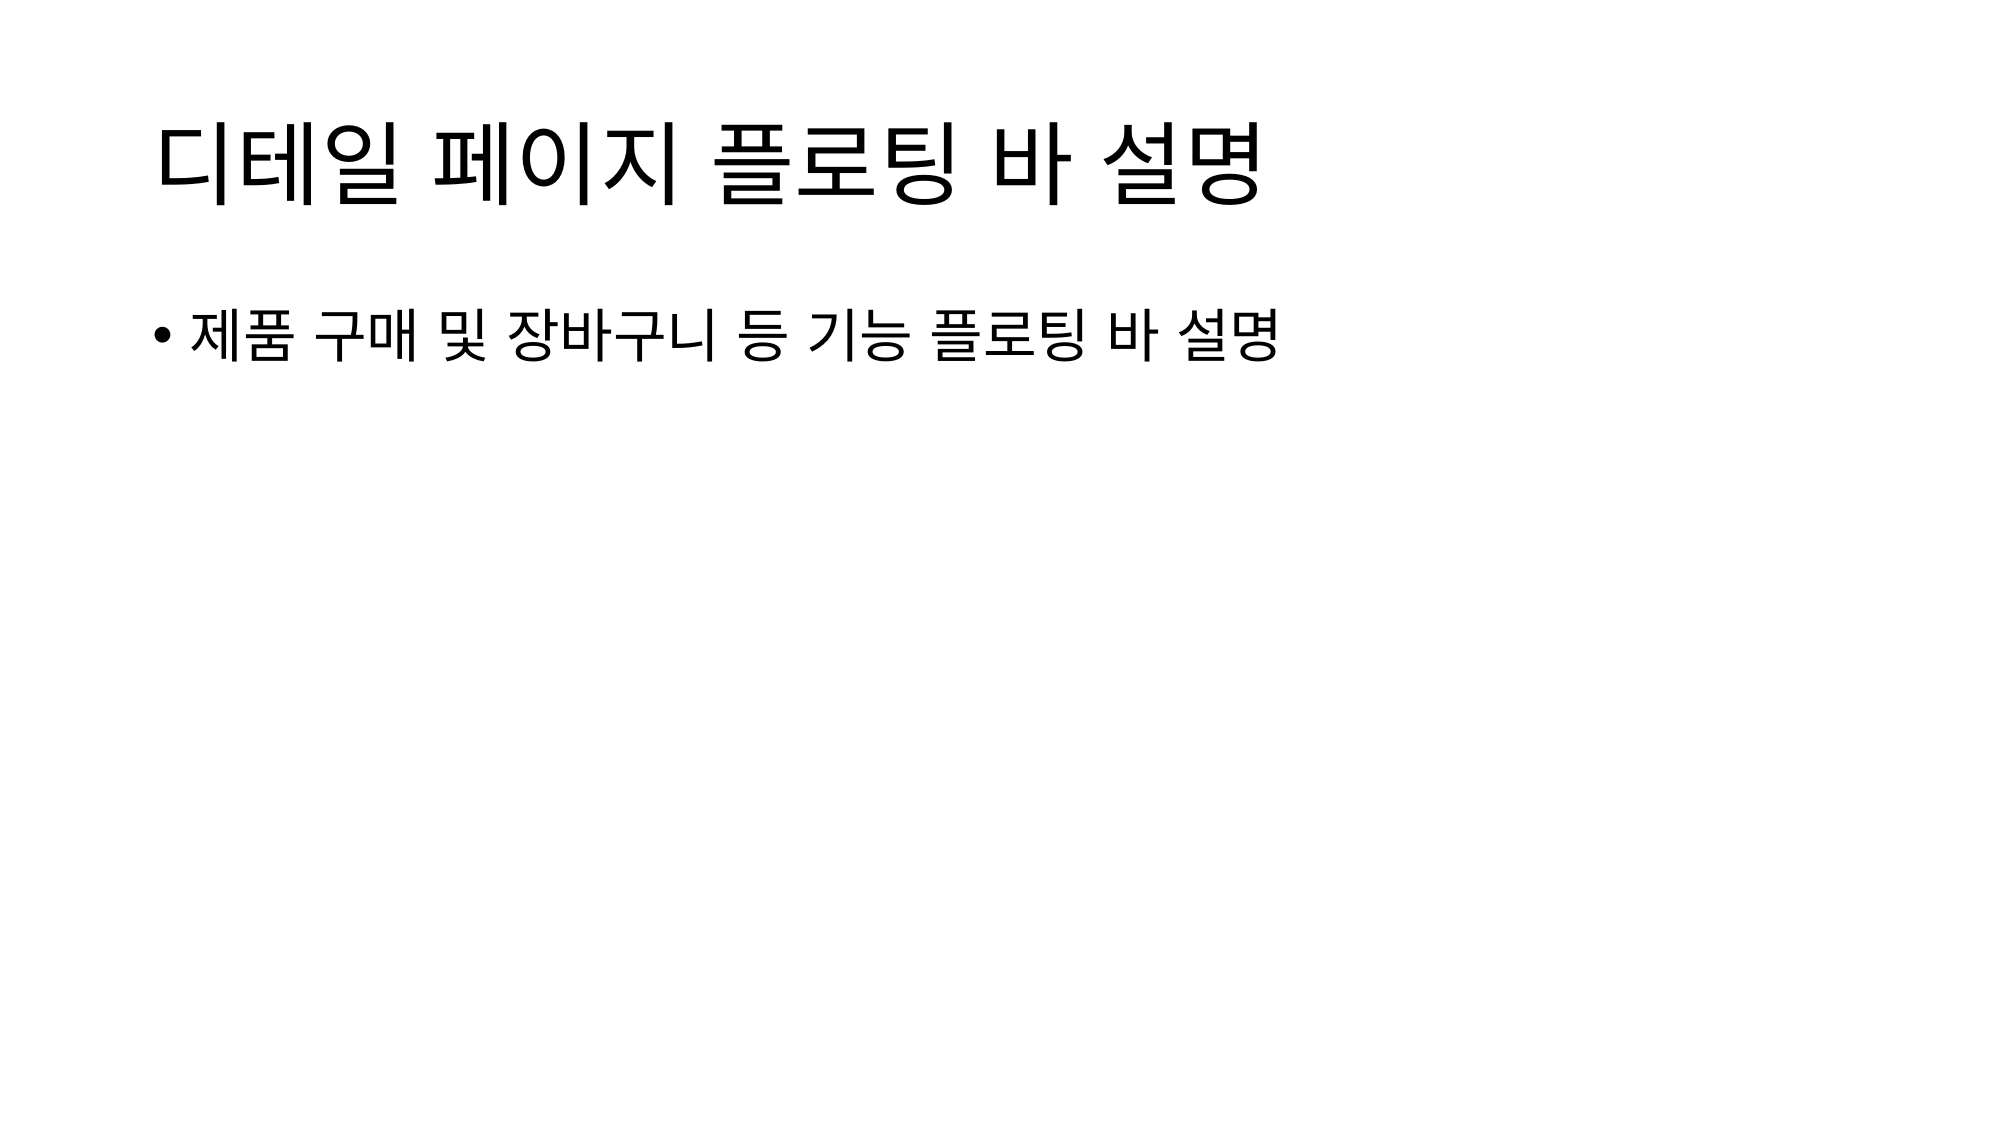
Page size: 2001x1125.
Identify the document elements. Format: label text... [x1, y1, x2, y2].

title 디테일 페이지 플로팅 바 설명 [137, 59, 1863, 278]
list 제품 구매 및 장바구니 등 기능 플로팅 바 설명 [137, 299, 1863, 1014]
